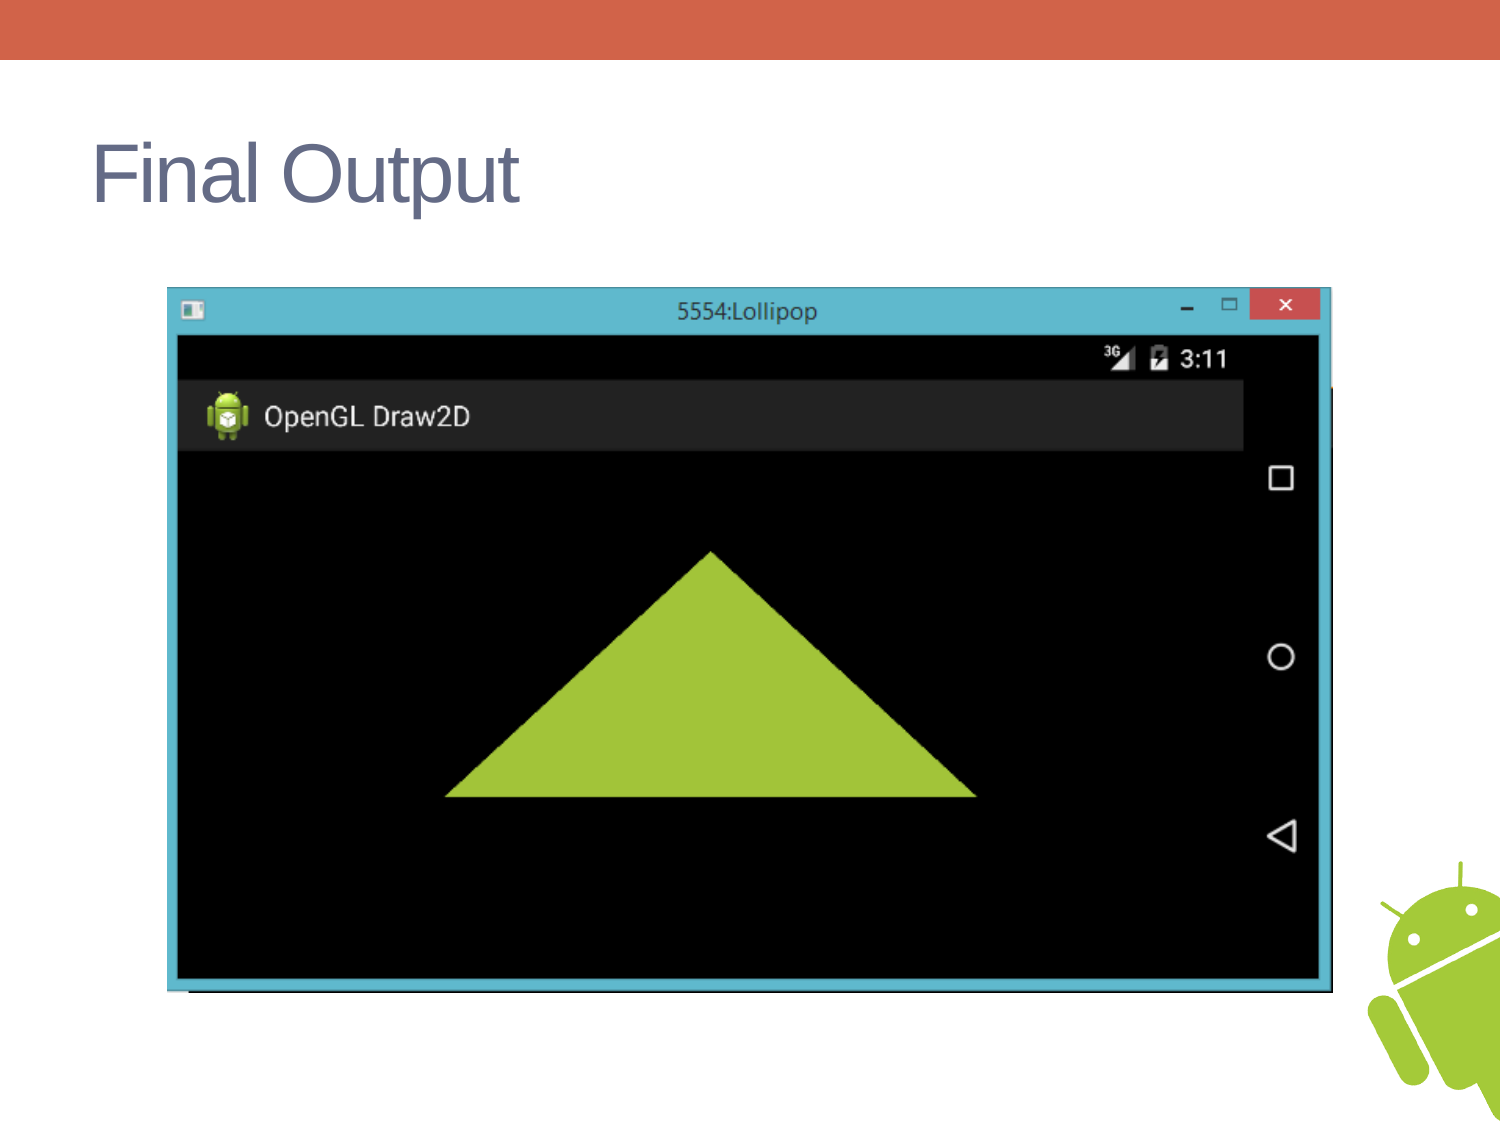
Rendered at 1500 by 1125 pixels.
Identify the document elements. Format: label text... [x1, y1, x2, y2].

title Final Output [75, 87, 1425, 250]
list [167, 287, 1333, 993]
picture [1362, 860, 1500, 1125]
